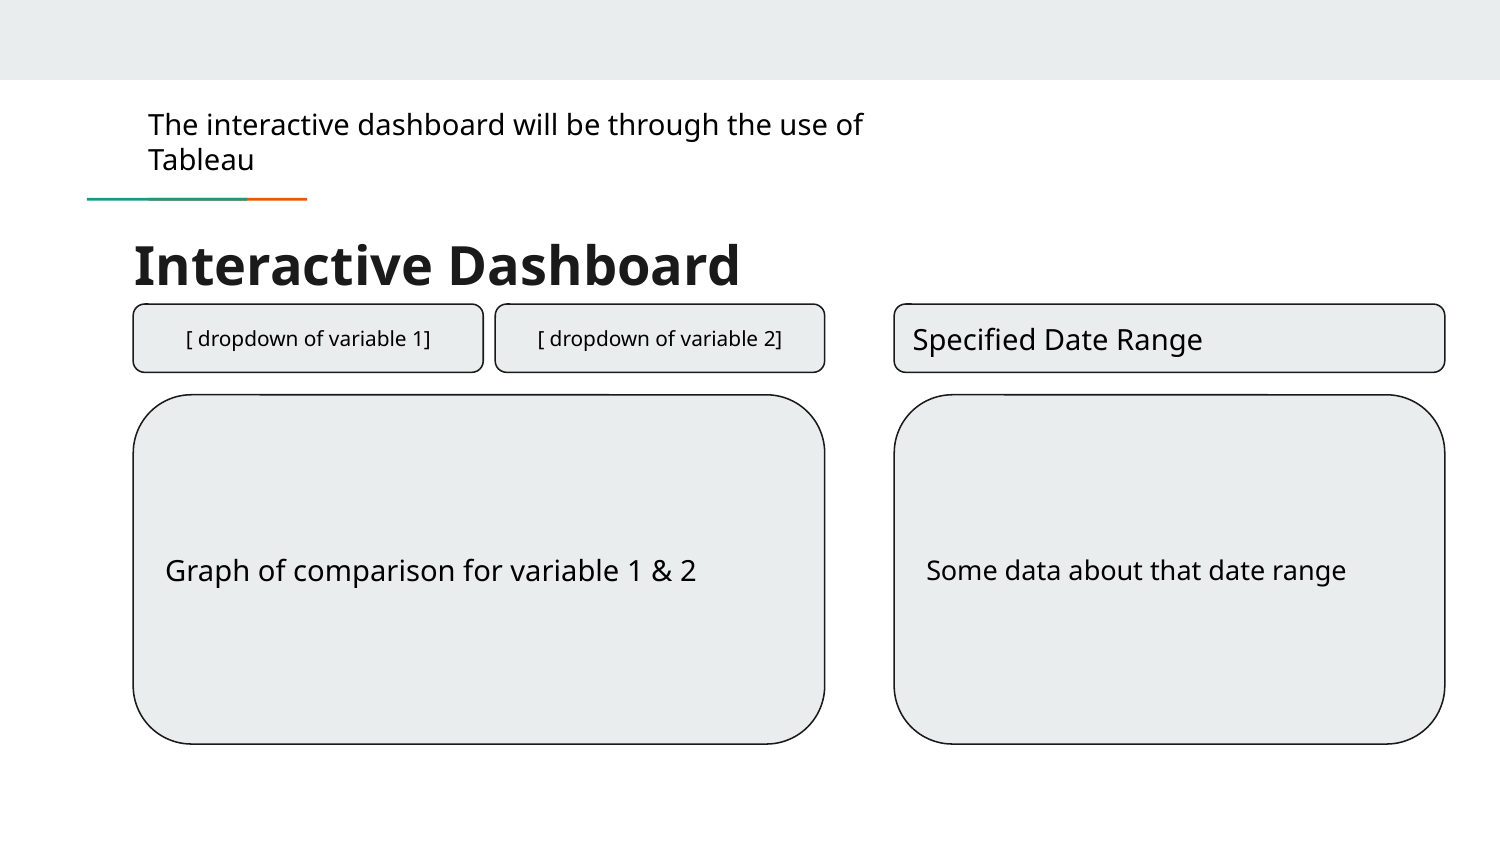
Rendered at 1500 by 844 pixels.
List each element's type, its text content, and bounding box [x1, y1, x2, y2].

text_box [ dropdown of variable 2] [495, 304, 825, 373]
title Interactive Dashboard [119, 216, 1381, 305]
text_box Specified Date Range [894, 304, 1445, 373]
text_box Some data about that date range [894, 394, 1445, 745]
text_box [ dropdown of variable 1] [133, 304, 484, 373]
text_box Graph of comparison for variable 1 & 2 [133, 394, 825, 745]
text_box The interactive dashboard will be through the use of Tableau [133, 91, 982, 160]
